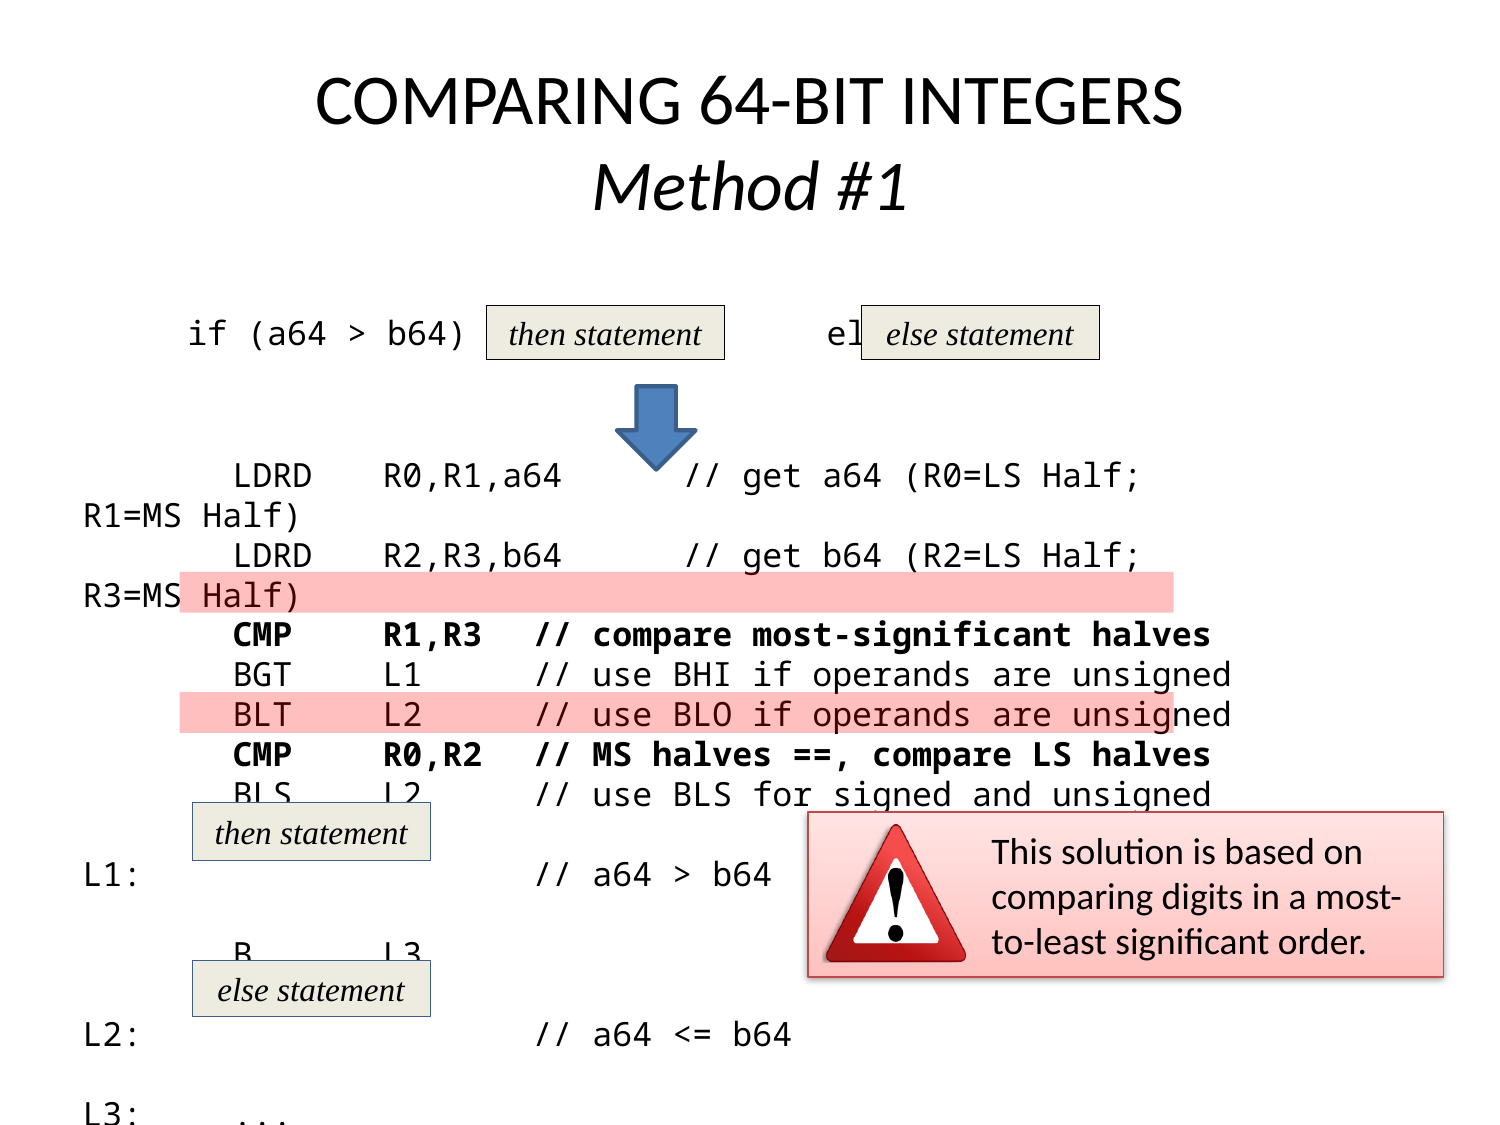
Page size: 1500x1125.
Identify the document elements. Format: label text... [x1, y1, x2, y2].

title COMPARING 64-BIT INTEGERS Method #1 [75, 45, 1425, 233]
text_box [178, 570, 1176, 615]
text_box then statement [190, 800, 432, 862]
text_box [614, 384, 698, 472]
text_box then statement [486, 305, 725, 360]
text_box LDRD R0,R1,a64 // get a64 (R0=LS Half; R1=MS Half) LDRD R2,R3,b64 // get b64 (R2=LS Half; R3=MS Half) CMP R1,R3 // compare most-significant halves BGT L1 // use BHI if operands are unsigned BLT L2 // use BLO if operands are unsigned CMP R0,R2 // MS halves ==, compare LS halves BLS L2 // use BLS for signed and unsigned L1: // a64 > b64 B L3 L2: // a64 <= b64 L3: ... [67, 446, 1268, 1125]
text_box else statement [861, 305, 1099, 360]
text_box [807, 812, 1444, 980]
text_box [178, 690, 1176, 735]
text_box if (a64 > b64) else C [172, 304, 1373, 360]
text_box else statement [190, 958, 432, 1018]
